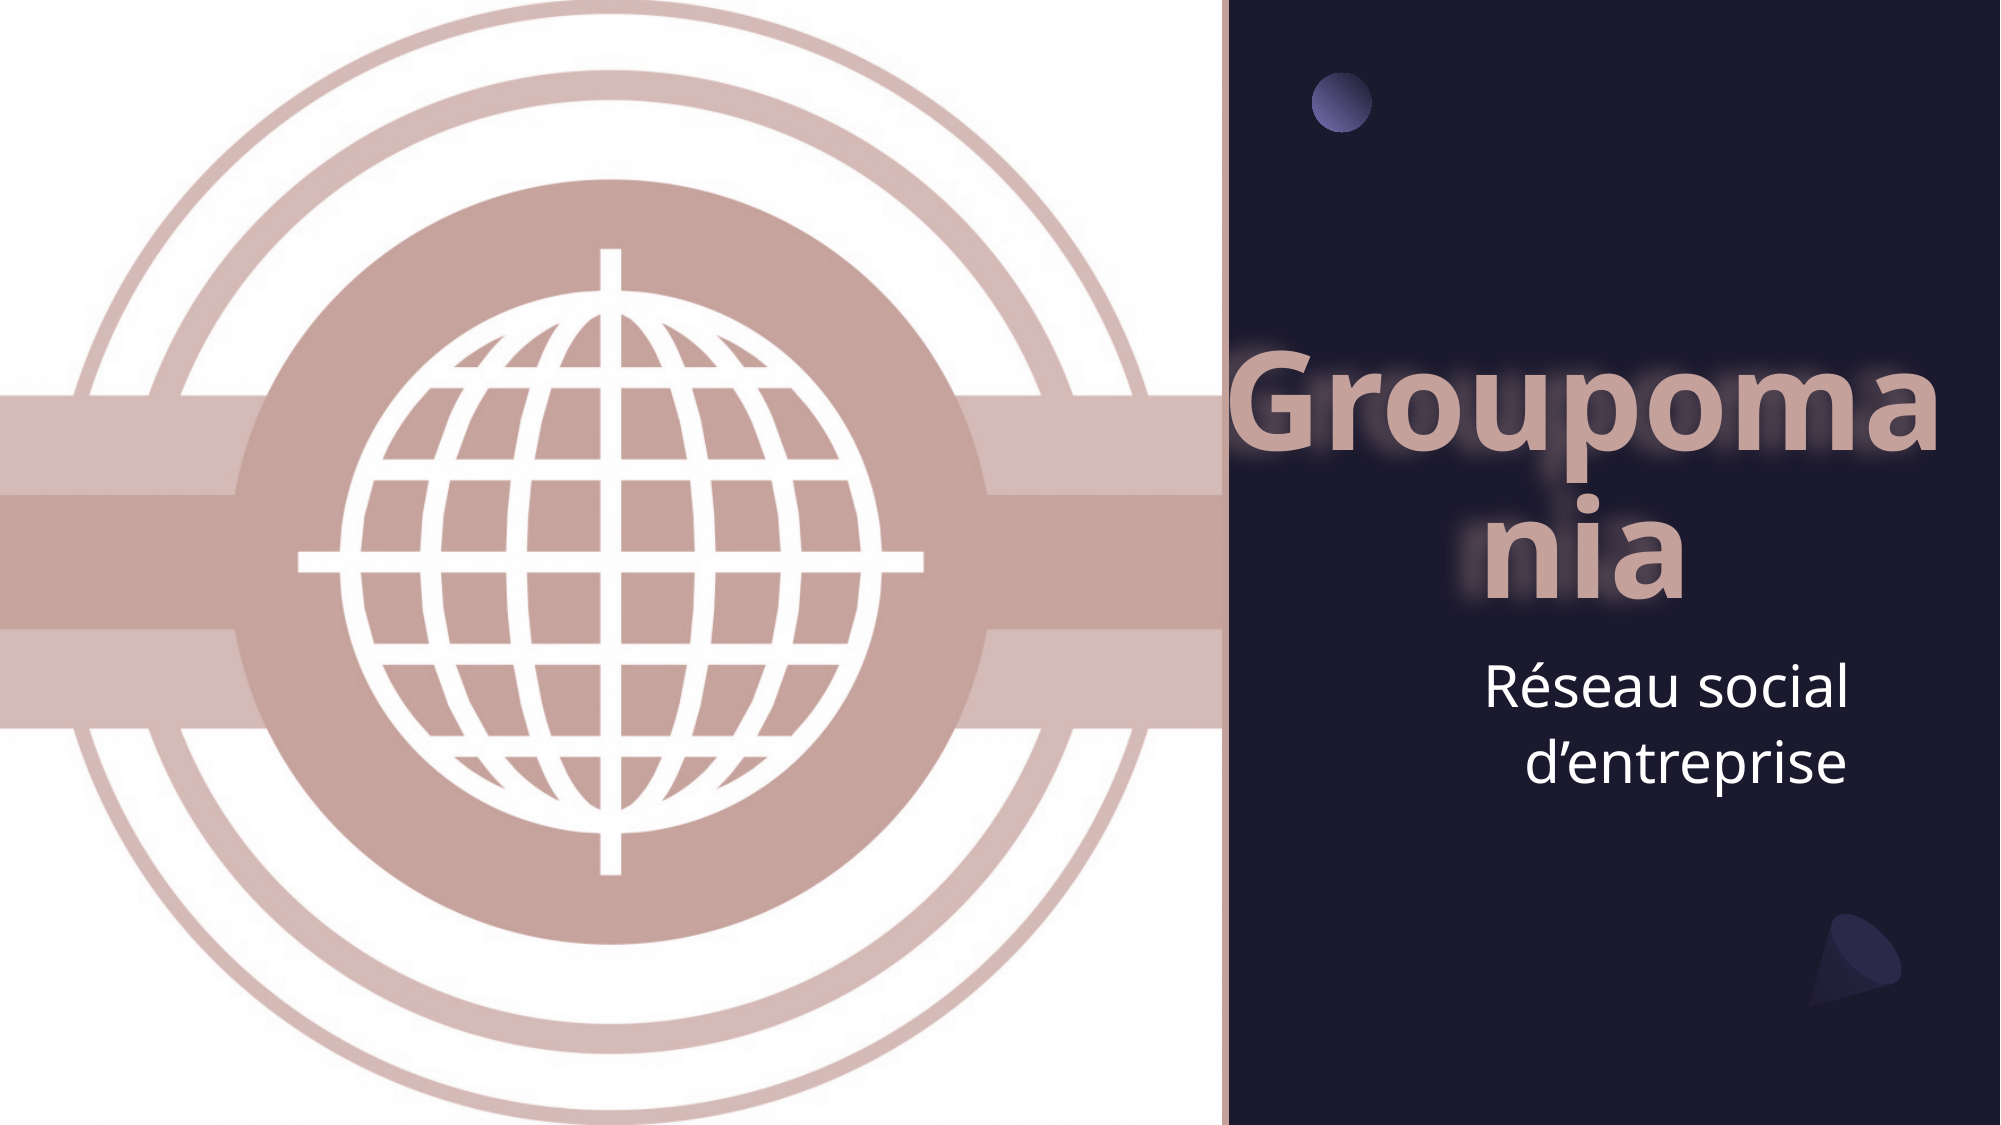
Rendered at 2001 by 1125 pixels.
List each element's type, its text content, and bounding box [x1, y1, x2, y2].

title Groupomania [1229, 421, 1948, 629]
picture [0, 0, 1223, 1125]
list Réseau social d’entreprise [1366, 641, 1968, 728]
